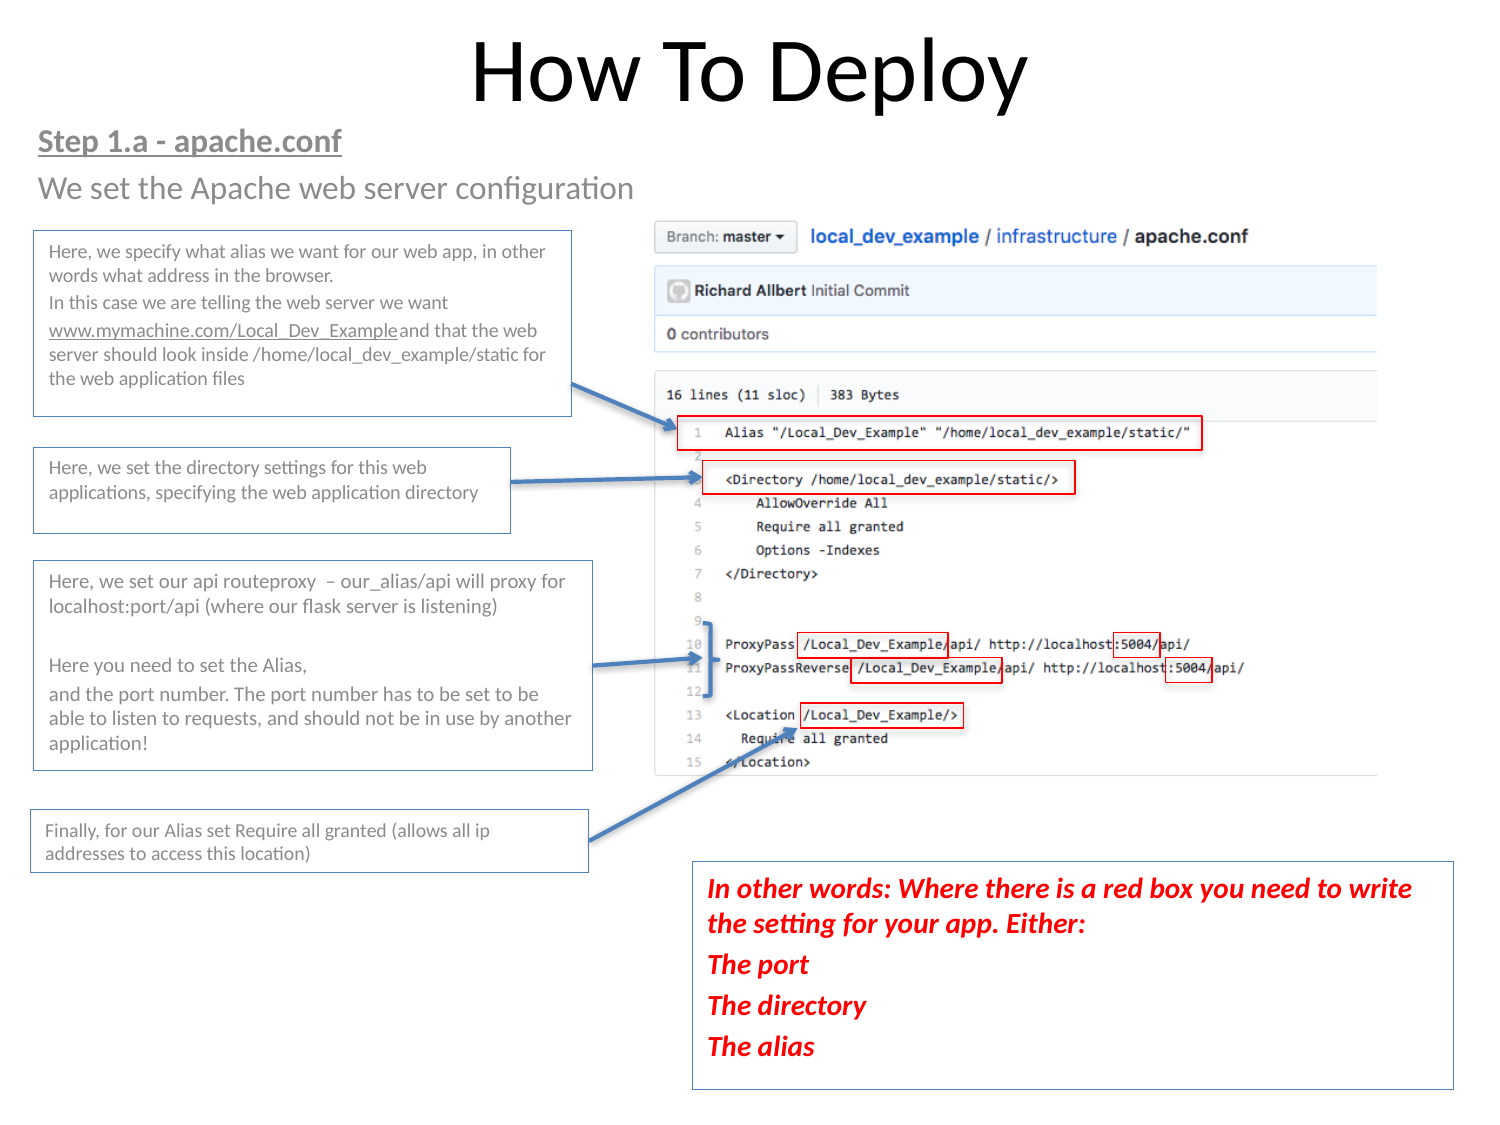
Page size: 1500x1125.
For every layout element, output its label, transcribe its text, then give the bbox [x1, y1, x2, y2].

text_box Here, we set our api routeproxy – our_alias/api will proxy for localhost:port/api (where our flask server is listening) Here you need to set the Alias, and the port number. The port number has to be set to be able to listen to requests, and should not be in use by another application! [33, 560, 593, 771]
text_box In other words: Where there is a red box you need to write the setting for your app. Either: The port The directory The alias [692, 861, 1454, 1090]
text_box Finally, for our Alias set Require all granted (allows all ip addresses to access this location) [30, 809, 589, 873]
title How To Deploy [112, 0, 1388, 143]
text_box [509, 476, 703, 483]
subtitle Step 1.a - apache.conf We set the Apache web server configuration [22, 112, 1180, 540]
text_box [592, 657, 703, 666]
text_box Here, we specify what alias we want for our web app, in other words what address in the browser. In this case we are telling the web server we want www.mymachine.com/Local_Dev_Example and that the web server should look inside /home/local_dev_example/static for the web application files [33, 230, 572, 417]
picture [646, 203, 1377, 782]
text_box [588, 727, 798, 842]
text_box Here, we set the directory settings for this web applications, specifying the web application directory [33, 447, 511, 534]
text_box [570, 383, 678, 430]
